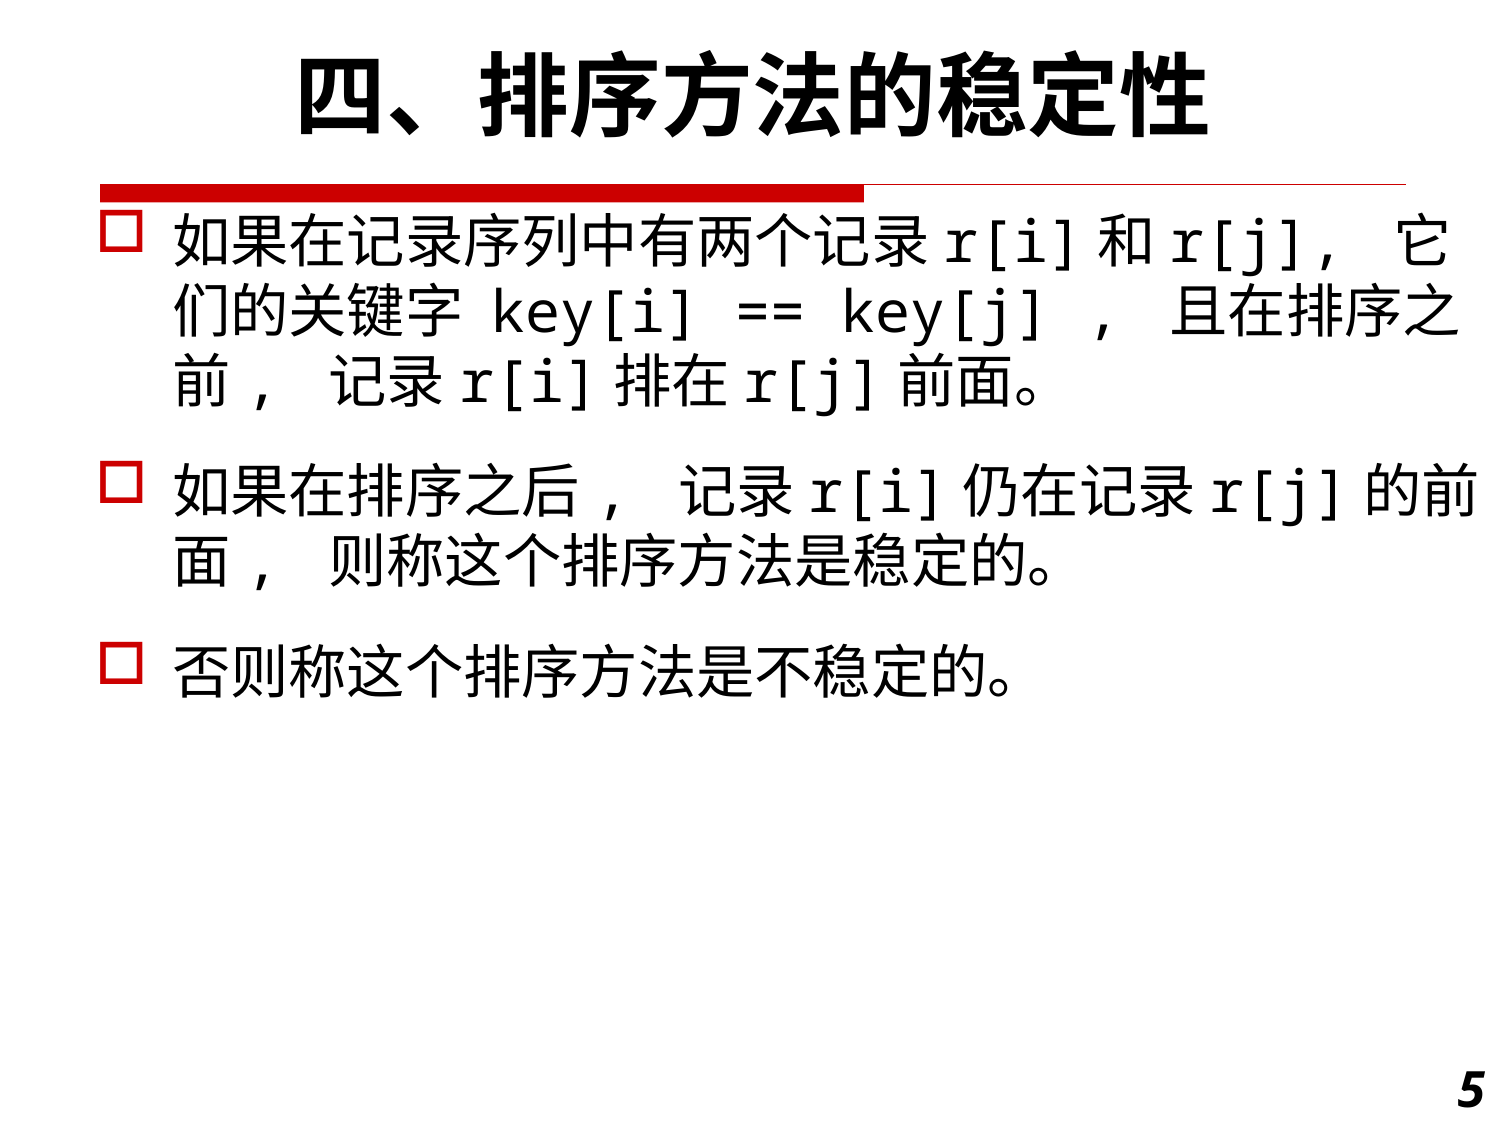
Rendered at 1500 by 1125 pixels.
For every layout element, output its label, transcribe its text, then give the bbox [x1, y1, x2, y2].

text_box 5 [1400, 1049, 1500, 1125]
text_box 四、排序方法的稳定性 [59, 30, 1447, 156]
list 如果在记录序列中有两个记录r[i]和r[j], 它们的关键字 key[i] == key[j] , 且在排序之前, 记录r[i]排在r[j]前面。 如果在排序之后, 记录r[i]仍在记录r[j]的前面, 则称这个排序方法是稳定的。 否则称这个排序方法是不稳定的。 [80, 196, 1500, 859]
